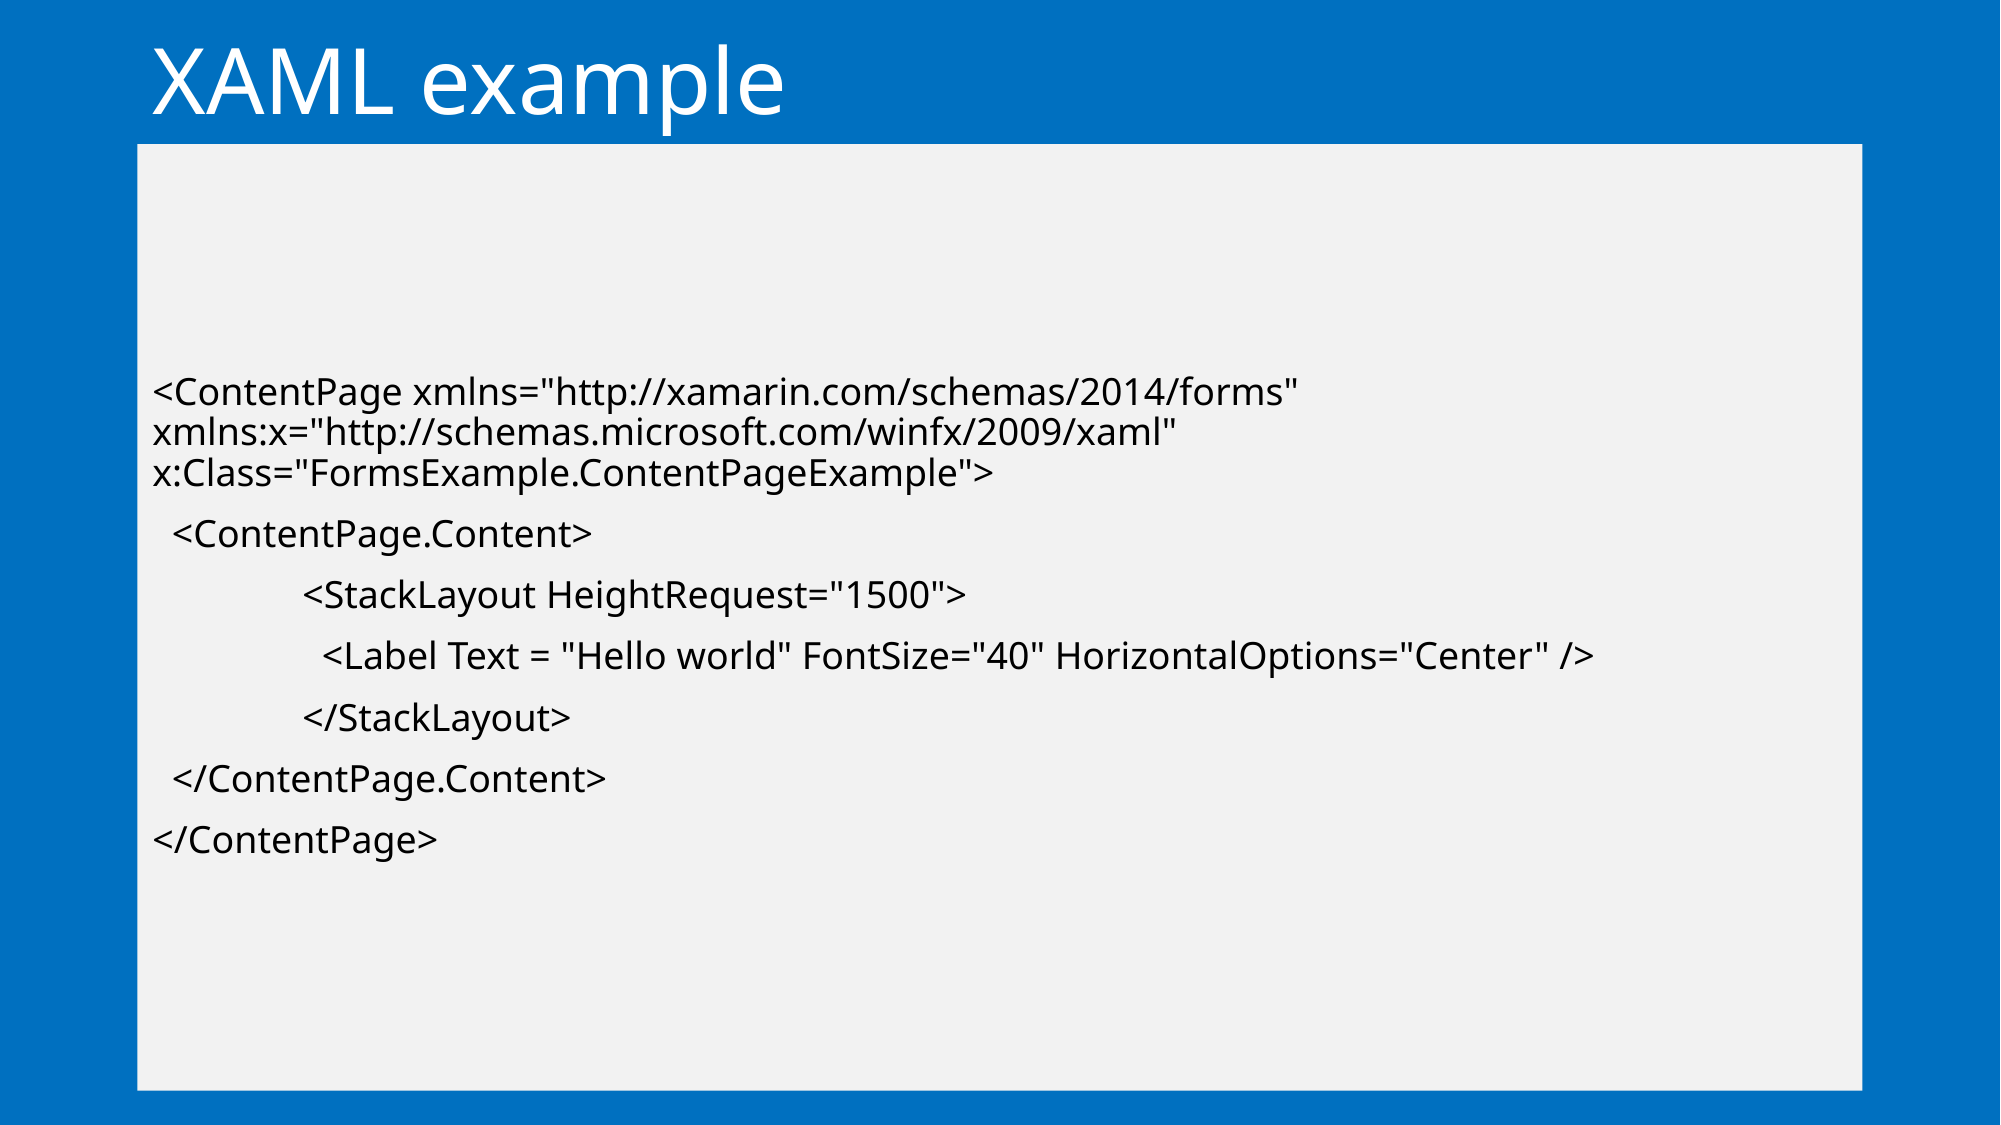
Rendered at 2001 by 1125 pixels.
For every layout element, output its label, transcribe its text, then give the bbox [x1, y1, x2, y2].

list <ContentPage xmlns="http://xamarin.com/schemas/2014/forms" xmlns:x="http://schemas.microsoft.com/winfx/2009/xaml" x:Class="FormsExample.ContentPageExample"> <ContentPage.Content> <StackLayout HeightRequest="1500"> <Label Text = "Hello world" FontSize="40" HorizontalOptions="Center" /> </StackLayout> </ContentPage.Content> </ContentPage> [137, 144, 1863, 1091]
title XAML example [137, 25, 1863, 144]
